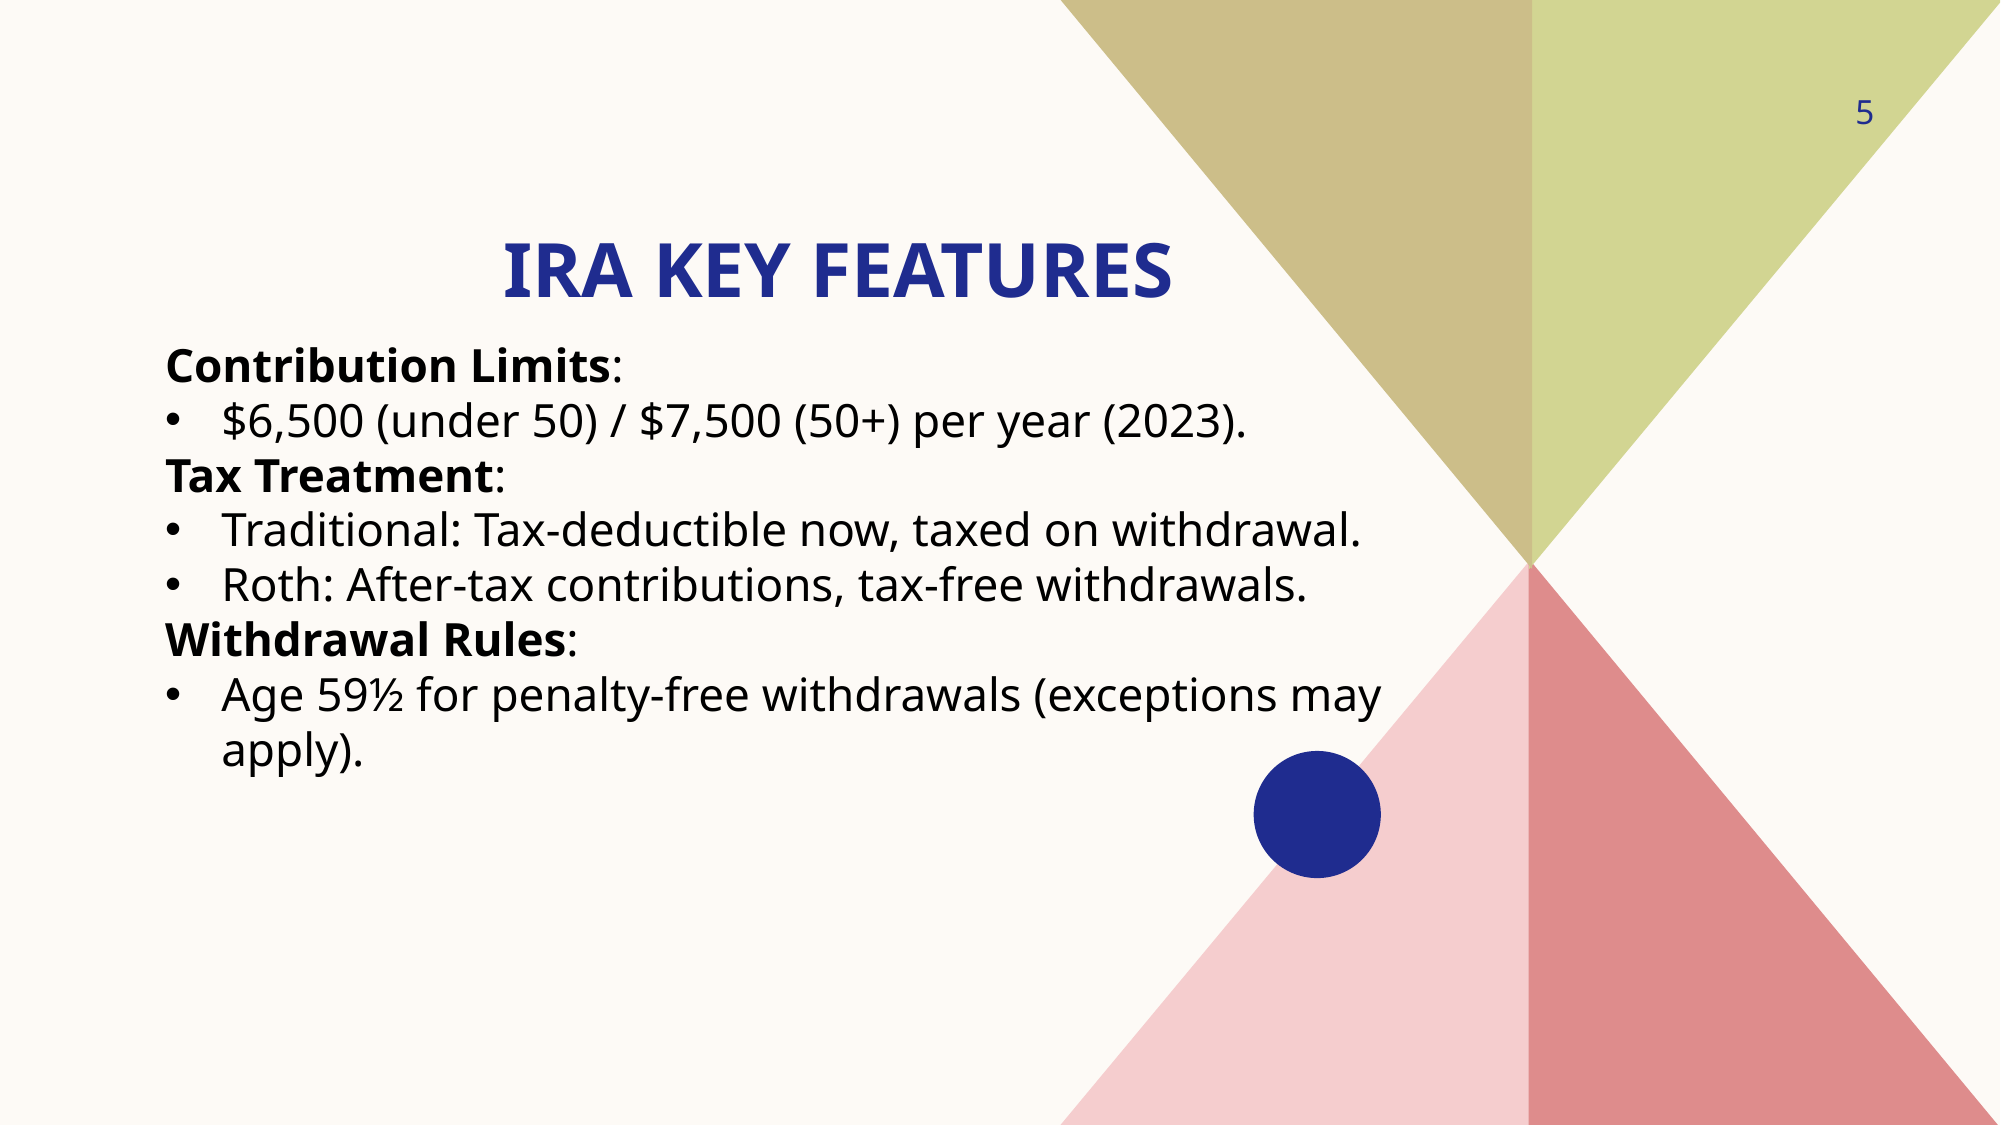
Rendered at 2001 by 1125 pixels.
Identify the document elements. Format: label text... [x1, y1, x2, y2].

title IRA Key Features [150, 135, 1527, 252]
list Contribution Limits: $6,500 (under 50) / $7,500 (50+) per year (2023). Tax Treatment: Traditional: Tax-deductible now, taxed on withdrawal. Roth: After-tax contributions, tax-free withdrawals. Withdrawal Rules: Age 59½ for penalty-free withdrawals (exceptions may apply). [150, 252, 1527, 905]
slide_number 5 [1699, 75, 1875, 153]
